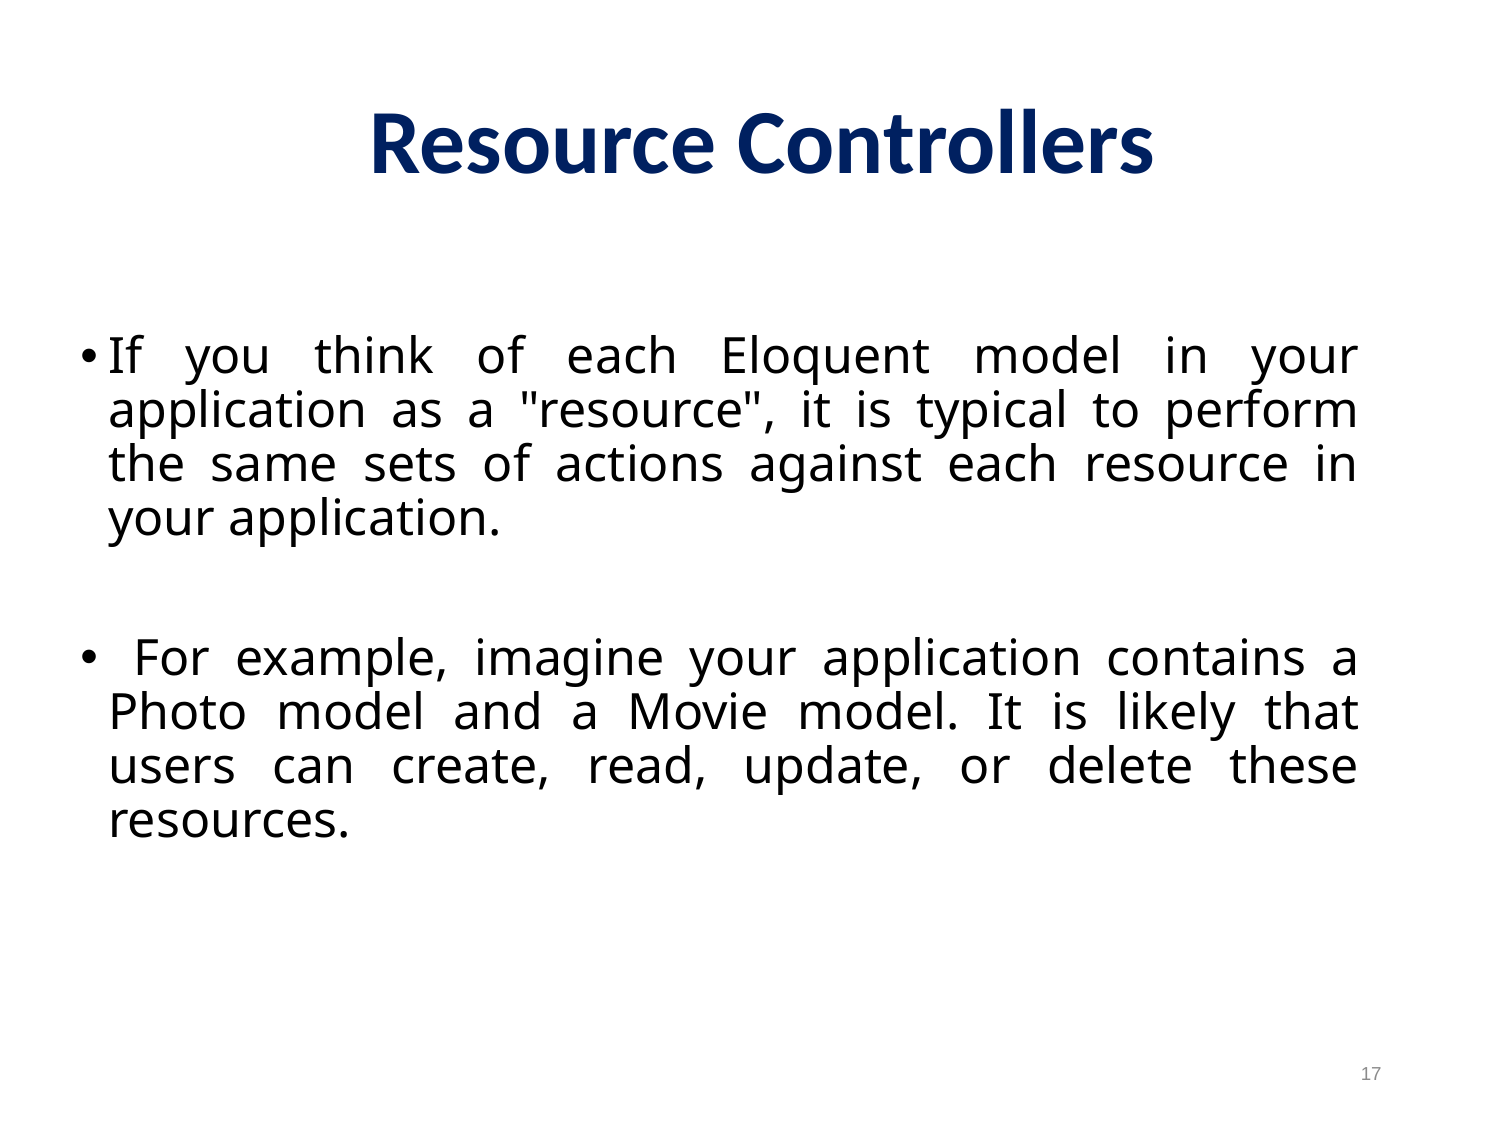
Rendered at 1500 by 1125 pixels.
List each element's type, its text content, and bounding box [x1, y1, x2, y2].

slide_number 17 [1059, 1042, 1397, 1103]
list If you think of each Eloquent model in your application as a "resource", it is typical to perform the same sets of actions against each resource in your application. For example, imagine your application contains a Photo model and a Movie model. It is likely that users can create, read, update, or delete these resources. [65, 247, 1375, 1073]
text_box Resource Controllers [99, 74, 1425, 200]
